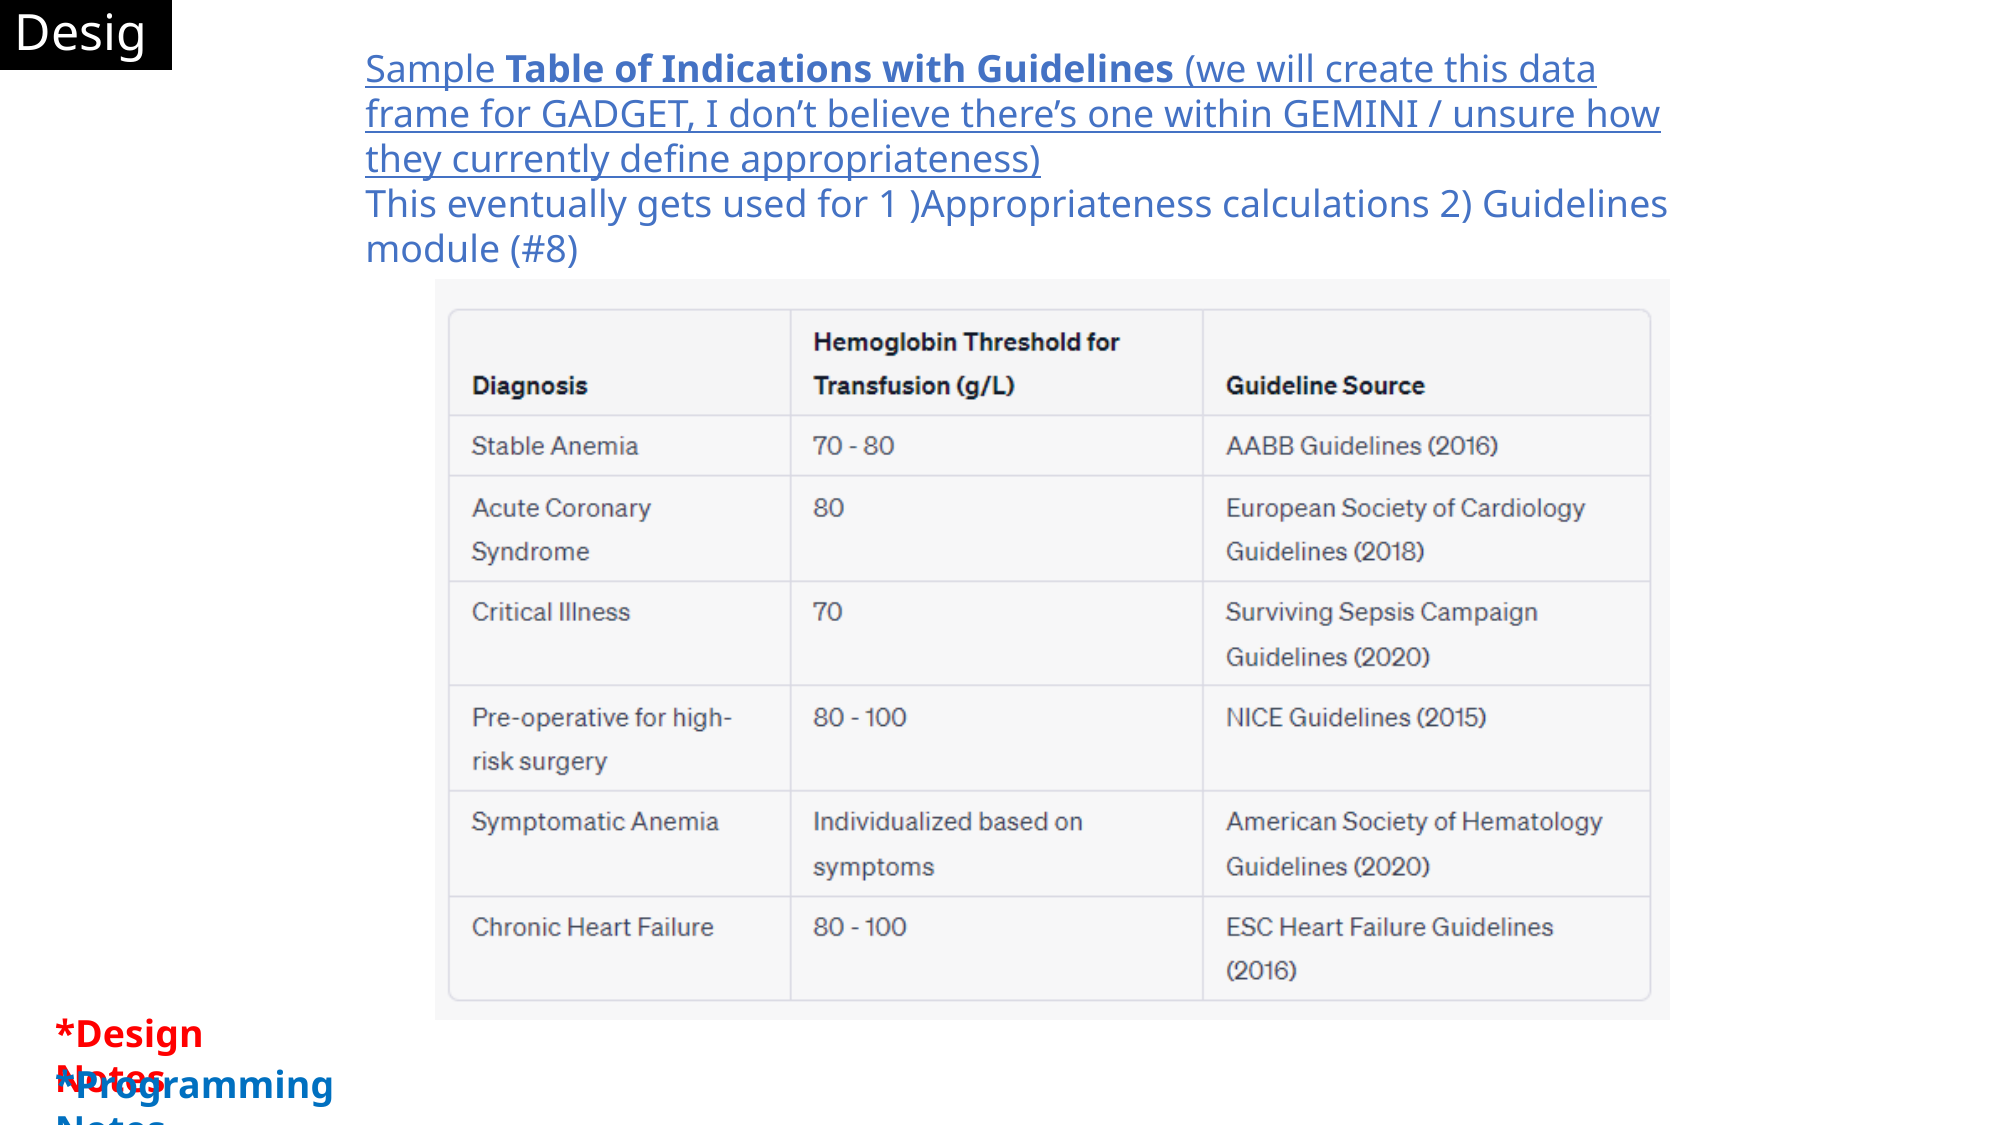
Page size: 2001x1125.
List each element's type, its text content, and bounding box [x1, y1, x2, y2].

text_box Design [0, 0, 172, 70]
text_box Sample Table of Indications with Guidelines (we will create this data frame for GADGET, I don’t believe there’s one within GEMINI / unsure how they currently define appropriateness) This eventually gets used for 1 )Appropriateness calculations 2) Guidelines module (#8) [350, 37, 1700, 278]
picture [435, 279, 1670, 1020]
text_box *Design Notes [39, 1002, 283, 1054]
text_box *Programming Notes [39, 1054, 352, 1125]
